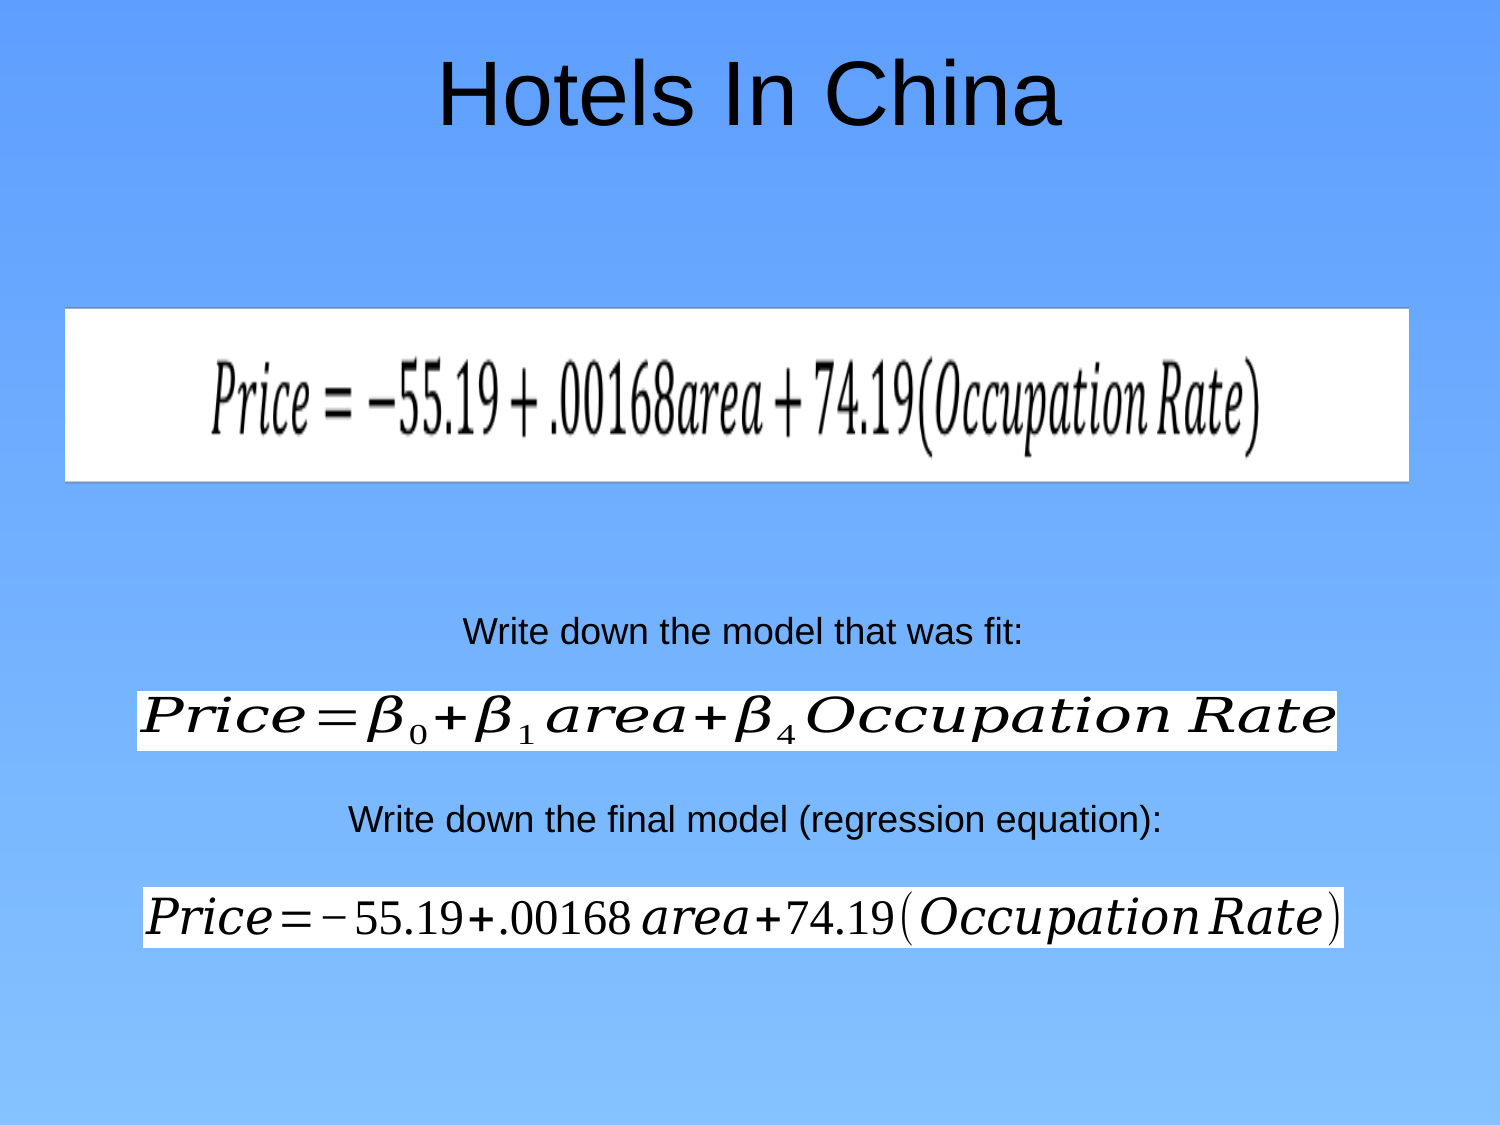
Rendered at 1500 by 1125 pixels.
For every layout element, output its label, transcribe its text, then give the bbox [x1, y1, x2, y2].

title Hotels In China [75, 45, 1425, 132]
picture [65, 143, 1409, 695]
text_box Write down the final model (regression equation): [136, 787, 1374, 848]
